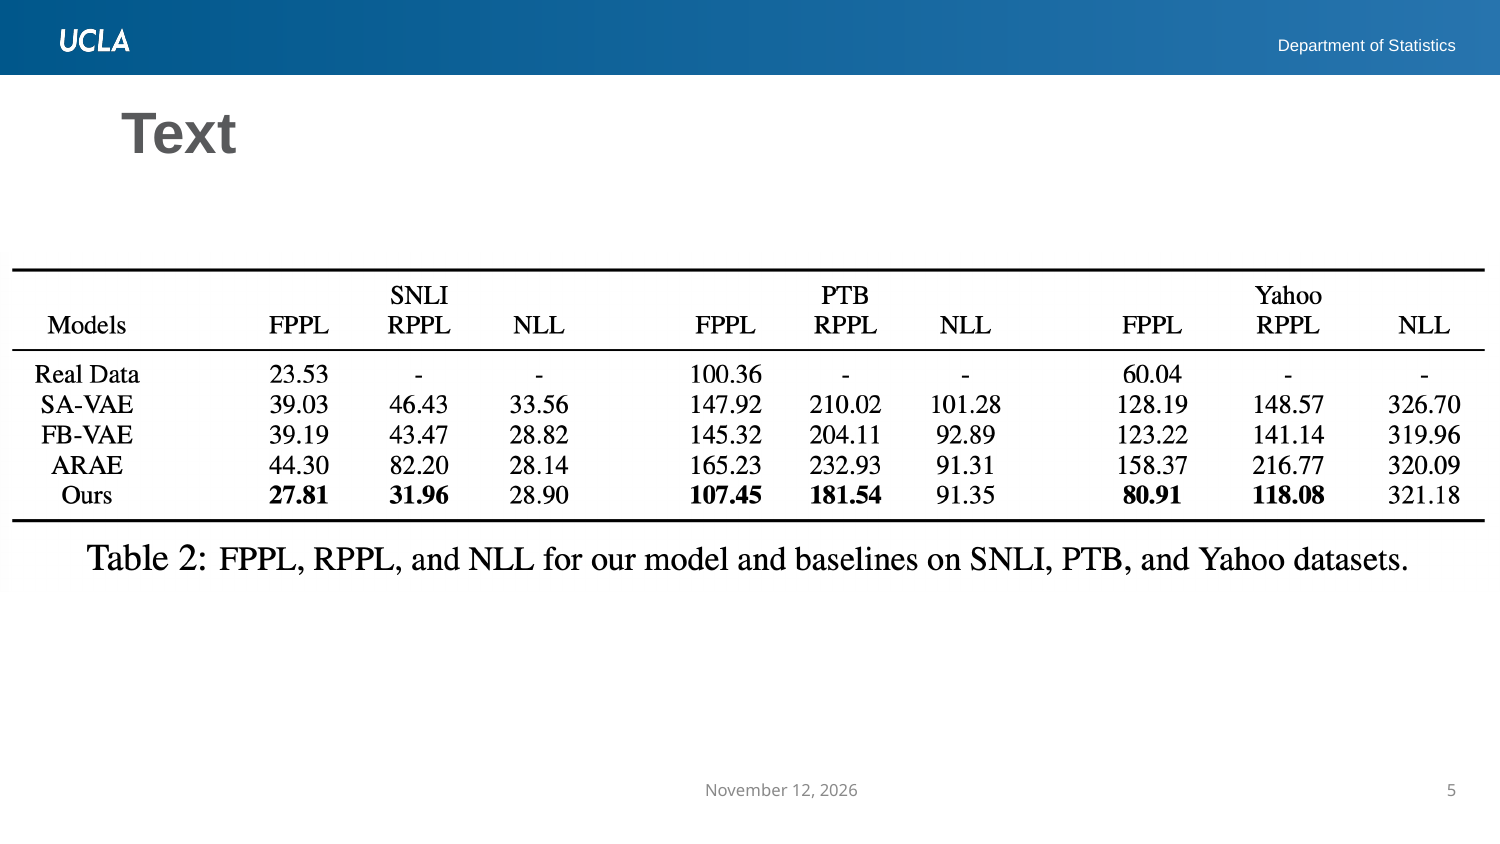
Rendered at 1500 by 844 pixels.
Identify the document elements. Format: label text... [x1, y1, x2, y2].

title Text [106, 96, 1382, 161]
picture [60, 28, 130, 52]
slide_number 5 [1381, 780, 1457, 840]
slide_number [705, 780, 1043, 840]
picture [0, 252, 1500, 592]
